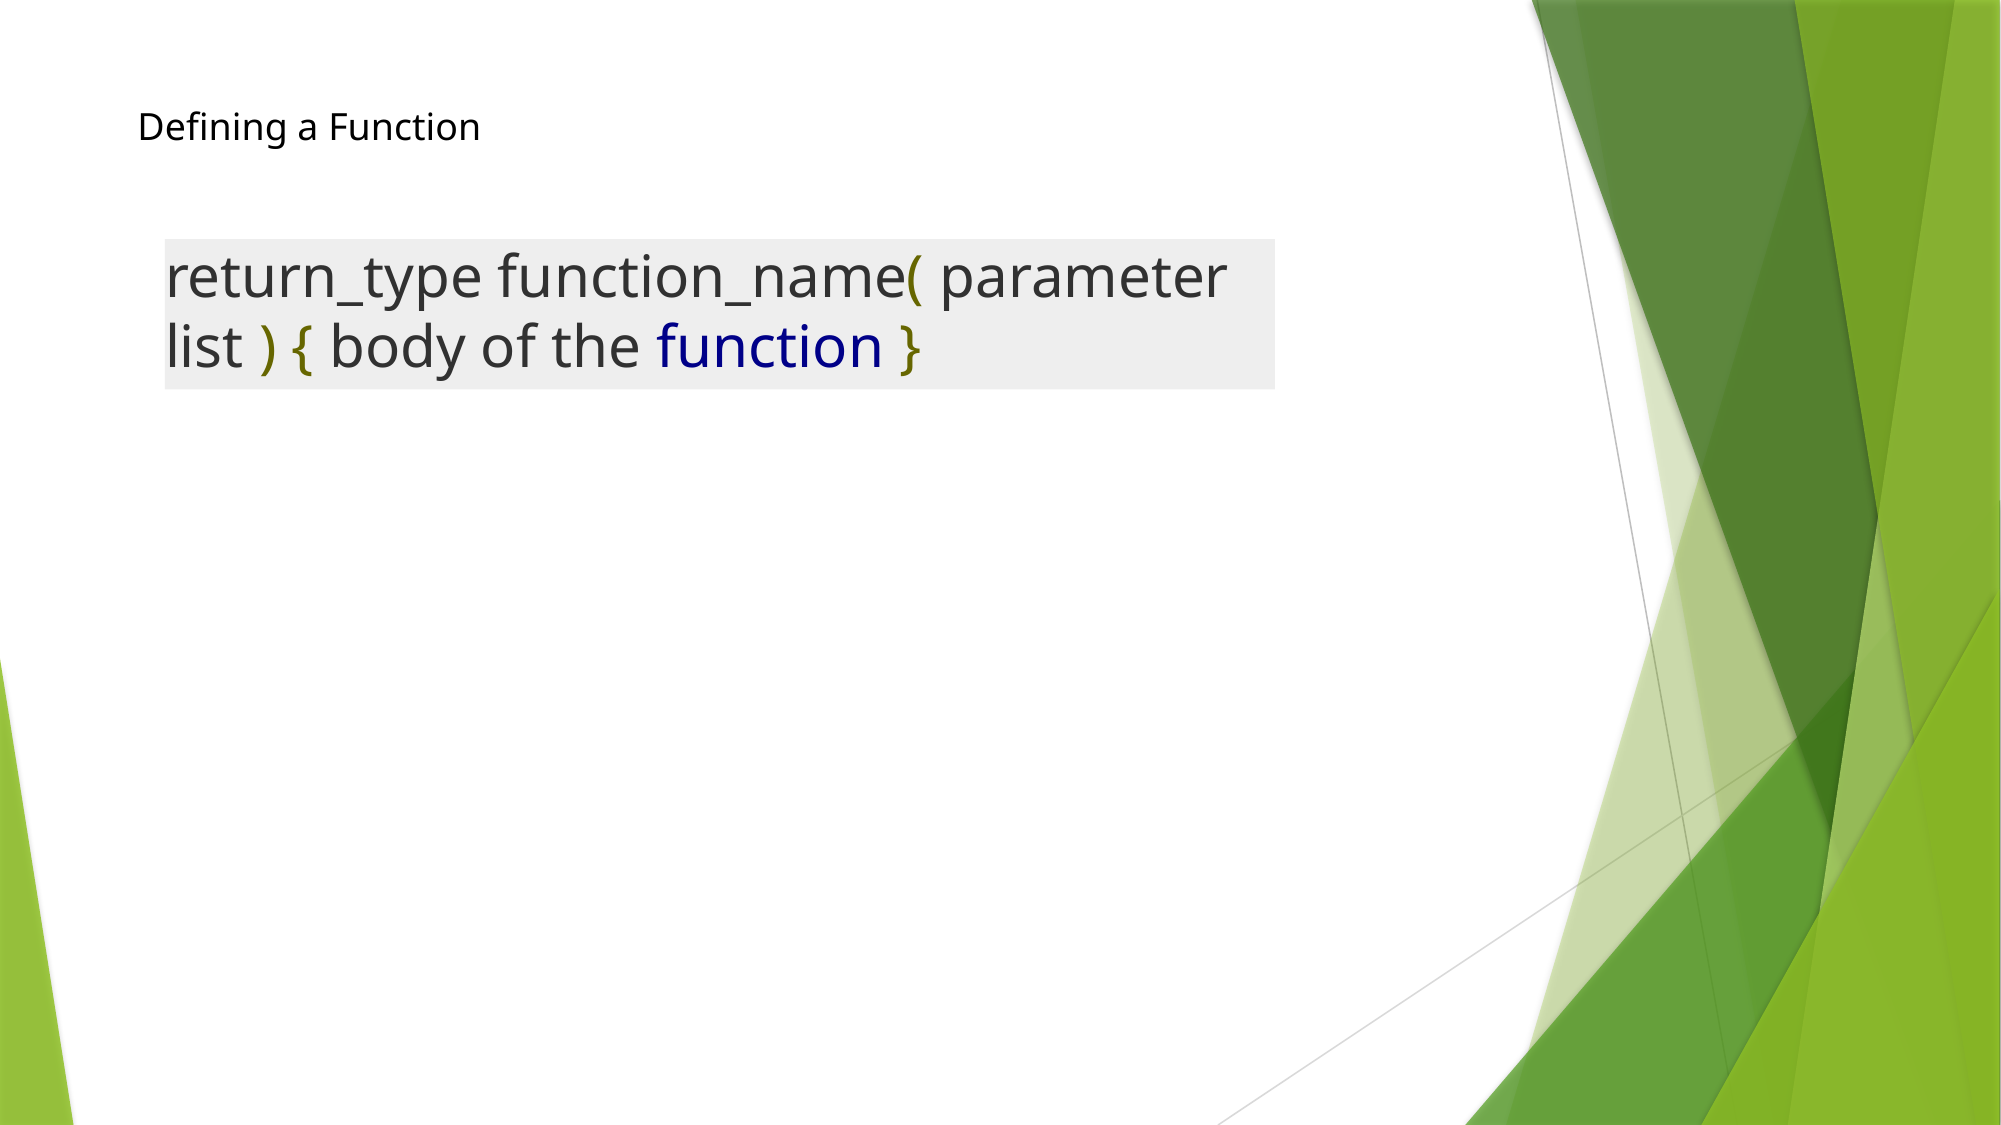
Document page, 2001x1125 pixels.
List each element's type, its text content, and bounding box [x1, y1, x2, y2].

text_box Defining a Function [122, 95, 804, 201]
text_box return_type function_name( parameter list ) { body of the function } [164, 239, 1275, 390]
